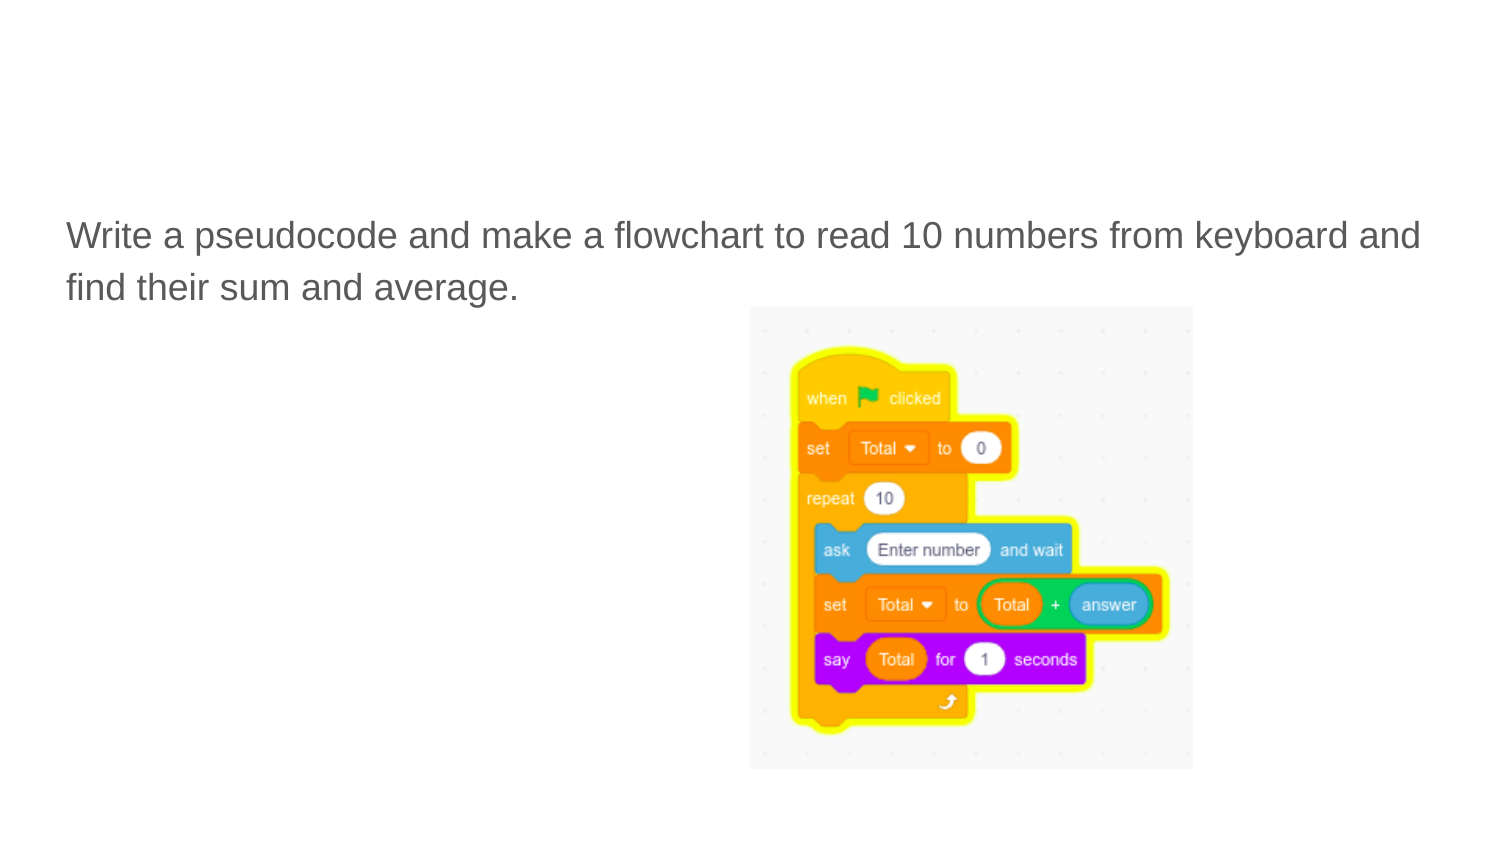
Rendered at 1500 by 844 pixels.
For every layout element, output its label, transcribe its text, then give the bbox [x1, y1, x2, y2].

picture [749, 305, 1193, 769]
list Write a pseudocode and make a flowchart to read 10 numbers from keyboard and find their sum and average. [51, 189, 1449, 750]
